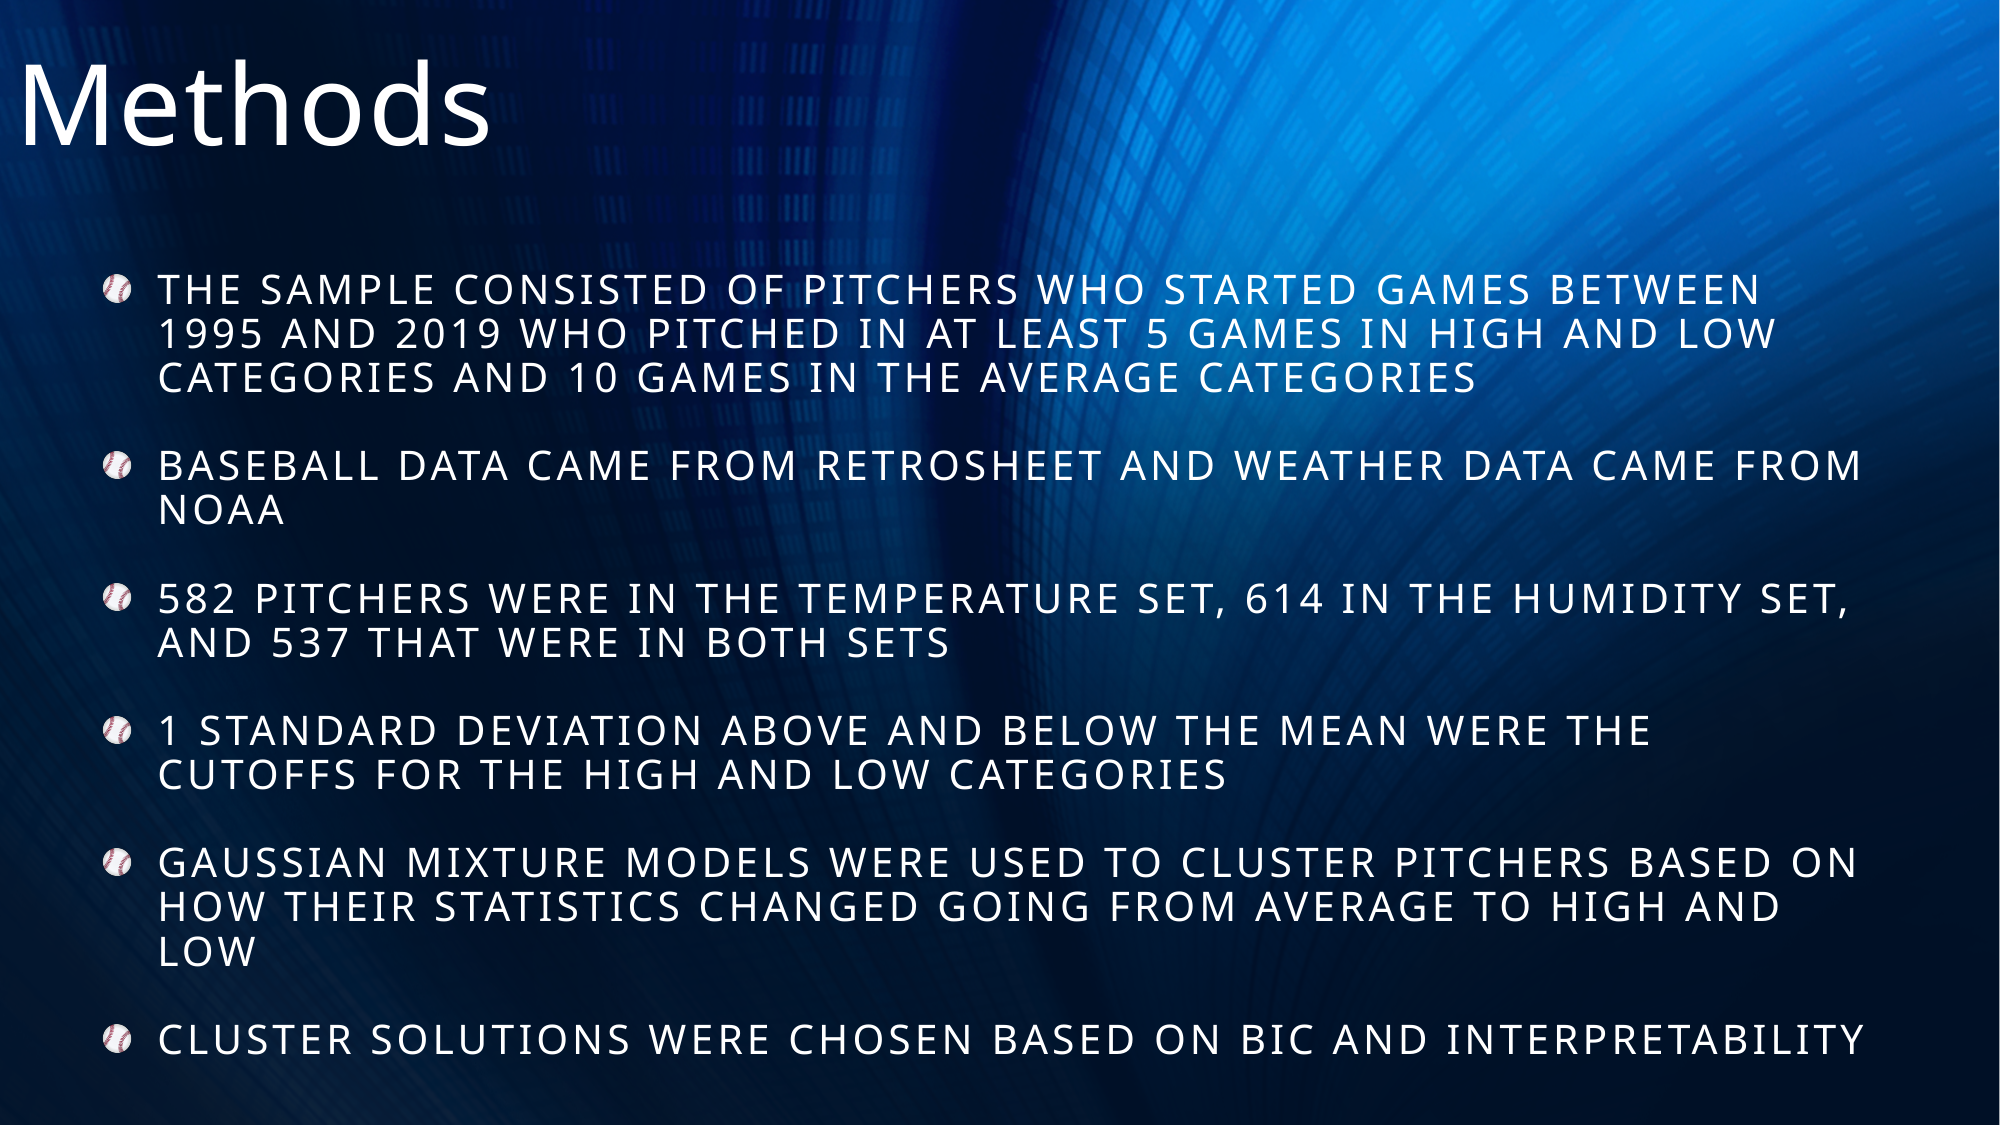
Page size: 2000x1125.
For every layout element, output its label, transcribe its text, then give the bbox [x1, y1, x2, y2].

title Methods [0, 24, 1088, 175]
list The sample consisted of pitchers who started games between 1995 and 2019 who pitched in at least 5 games in high and low categories and 10 games in the average categories Baseball data came from Retrosheet and weather data came from NOAA 582 pitchers were in the temperature set, 614 in the humidity set, and 537 that were in both sets 1 standard deviation above and below the mean were the cutoffs for the high and low categories Gaussian mixture models were used to cluster pitchers based on how their statistics changed going from average to high and low Cluster solutions were chosen based on bic and interpretability [87, 212, 1888, 1088]
picture [0, 0, 2000, 1125]
